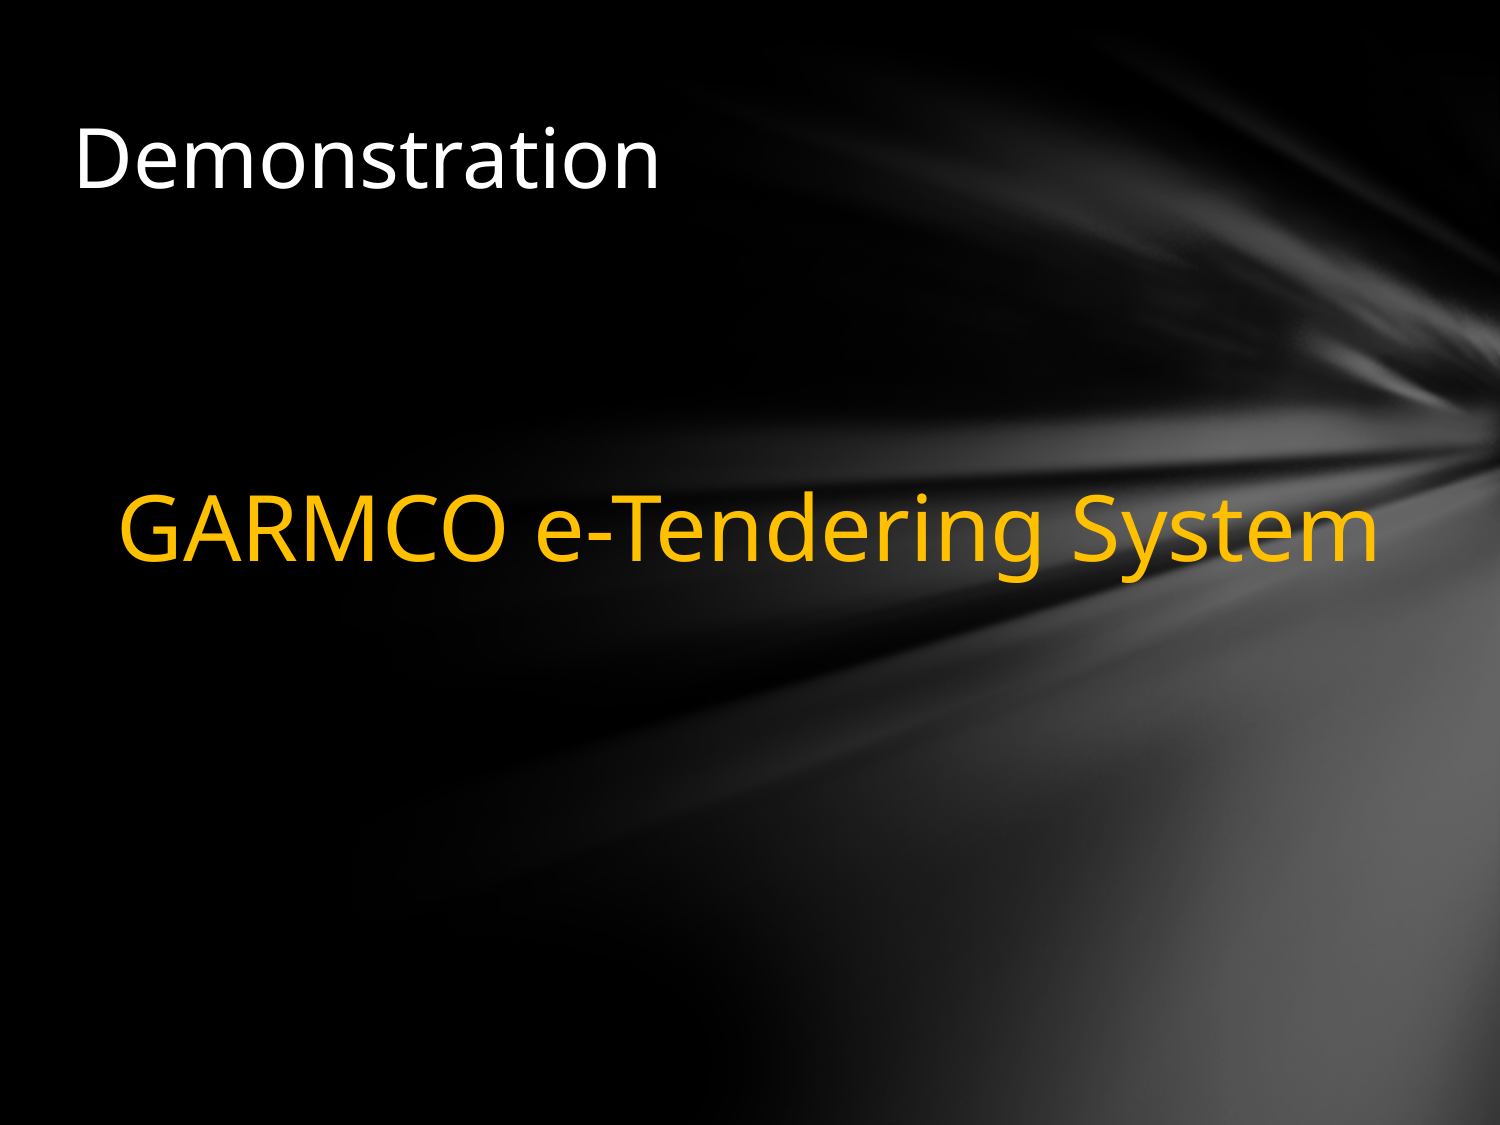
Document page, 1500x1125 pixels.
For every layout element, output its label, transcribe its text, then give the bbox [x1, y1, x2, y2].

text_box GARMCO e-Tendering System [101, 462, 1398, 588]
title Demonstration [57, 37, 1318, 213]
